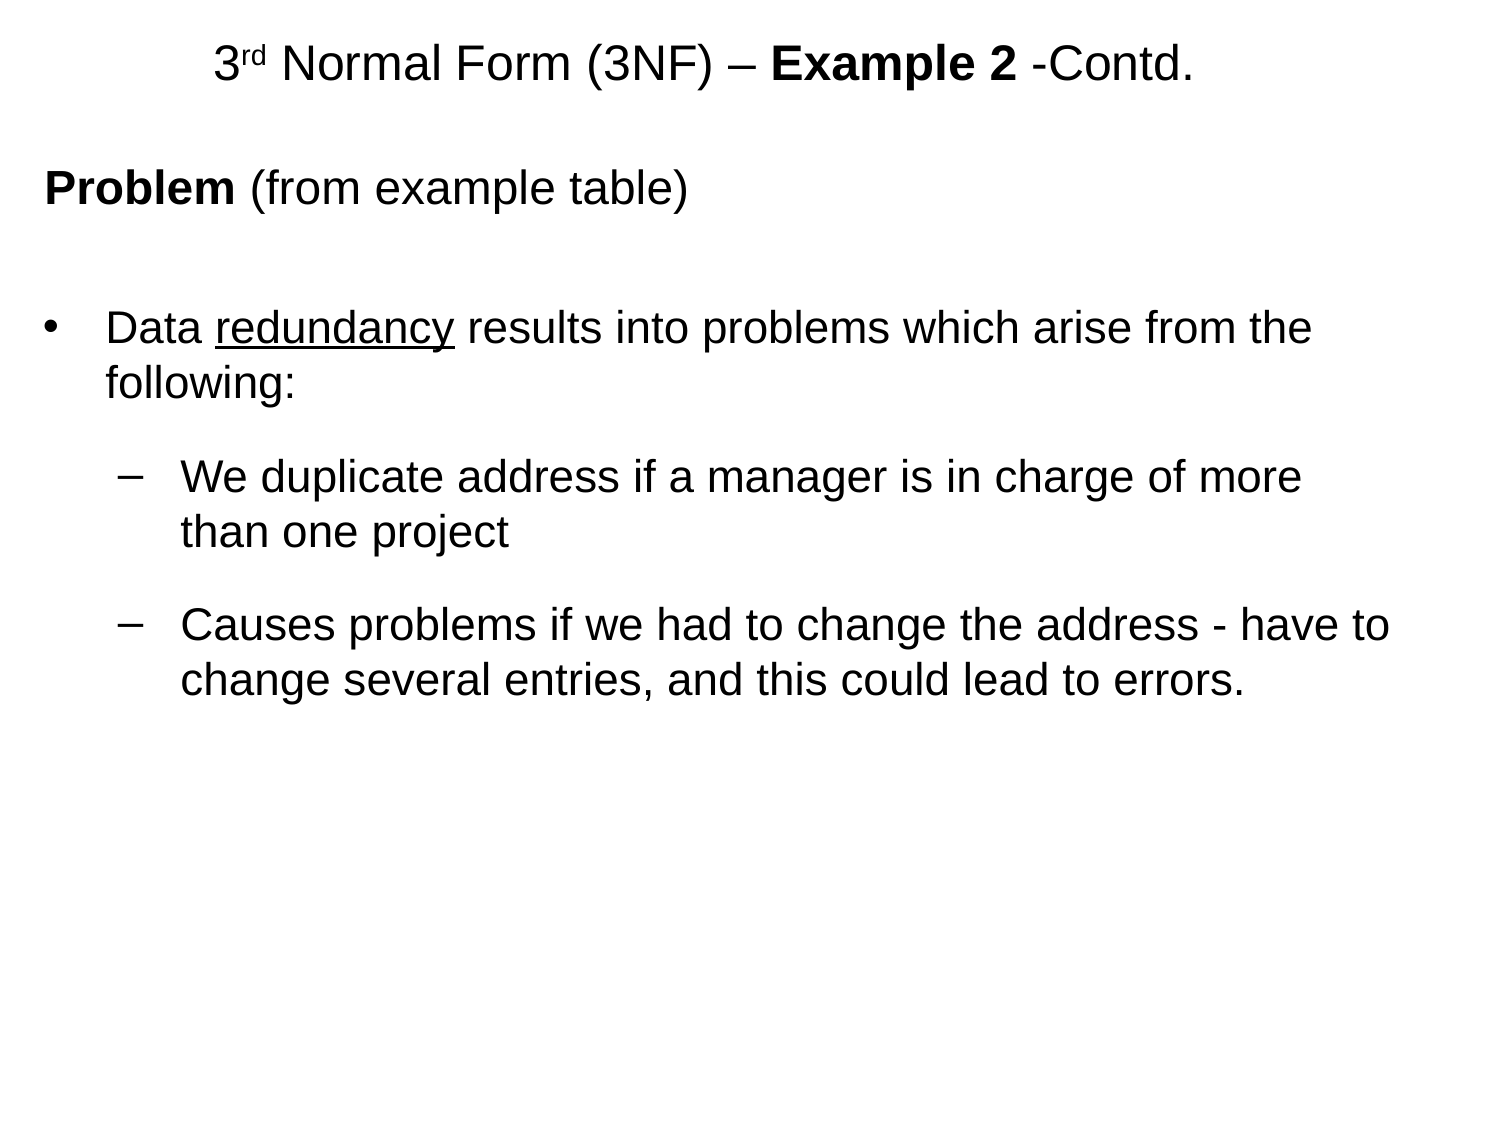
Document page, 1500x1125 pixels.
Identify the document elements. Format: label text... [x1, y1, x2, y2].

text_box Problem (from example table) [29, 126, 1242, 244]
text_box Data redundancy results into problems which arise from the following: We duplicate address if a manager is in charge of more than one project Causes problems if we had to change the address - have to change several entries, and this could lead to errors. [27, 290, 1412, 894]
title 3rd Normal Form (3NF) – Example 2 -Contd. [29, 19, 1380, 102]
